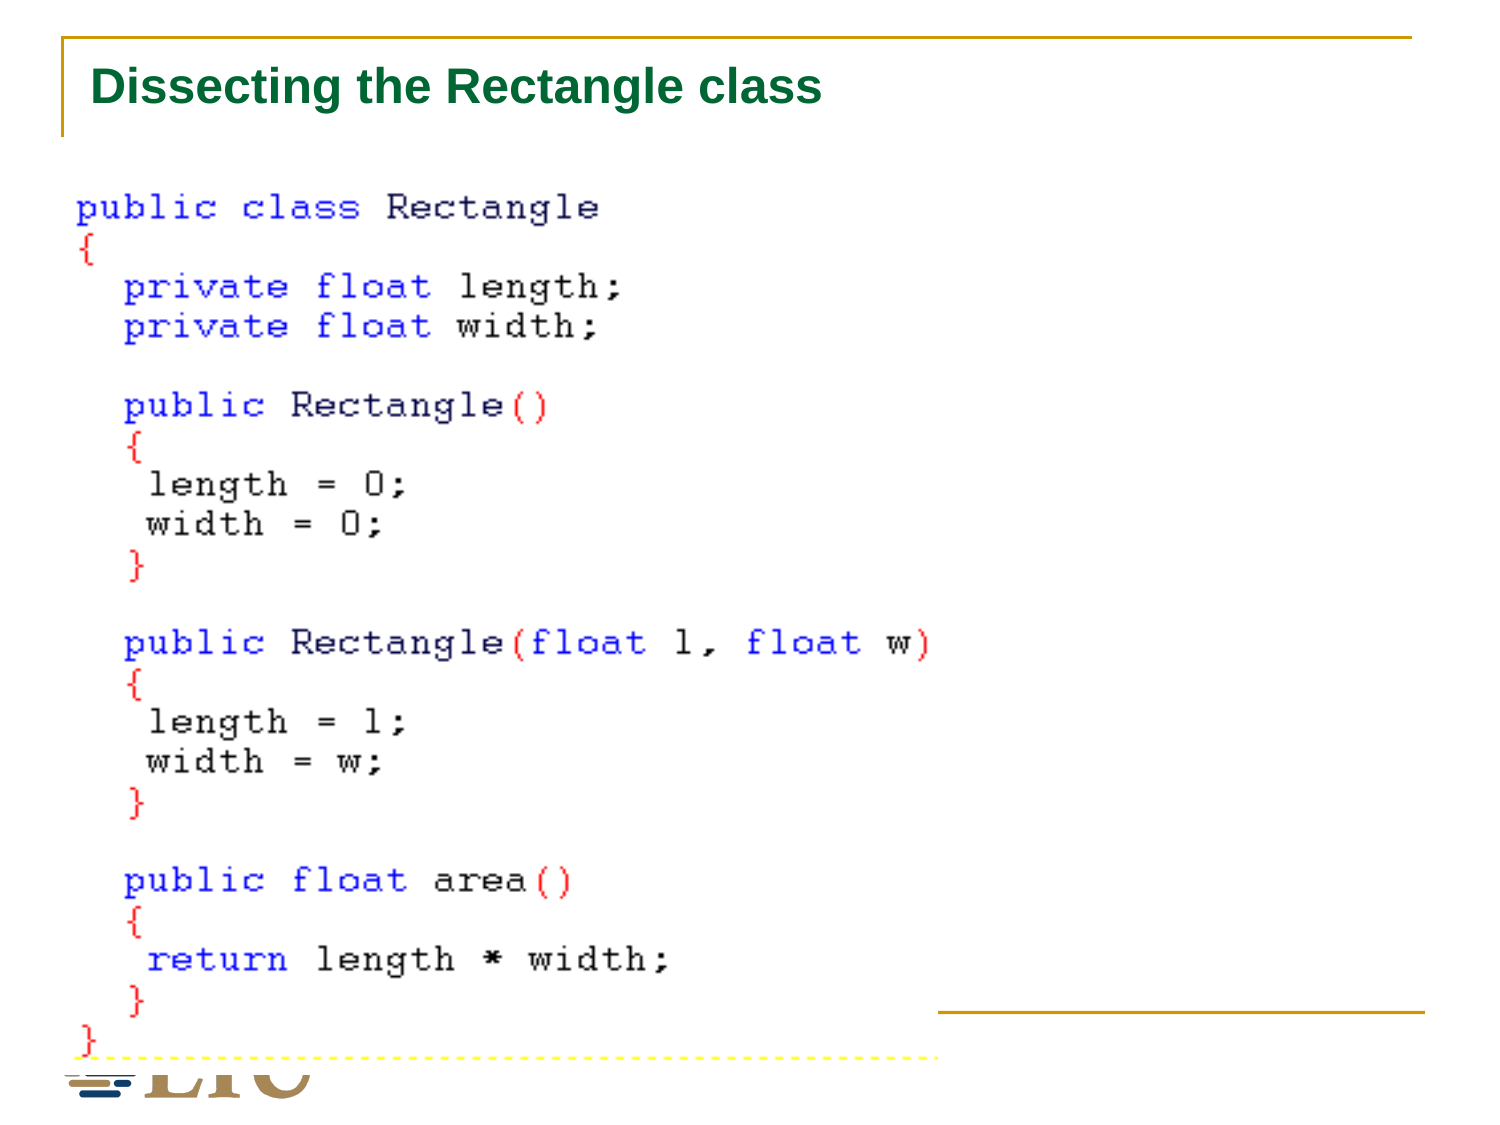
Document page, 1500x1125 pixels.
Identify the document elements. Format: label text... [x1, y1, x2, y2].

picture [62, 187, 938, 1106]
title Dissecting the Rectangle class [75, 45, 1425, 150]
